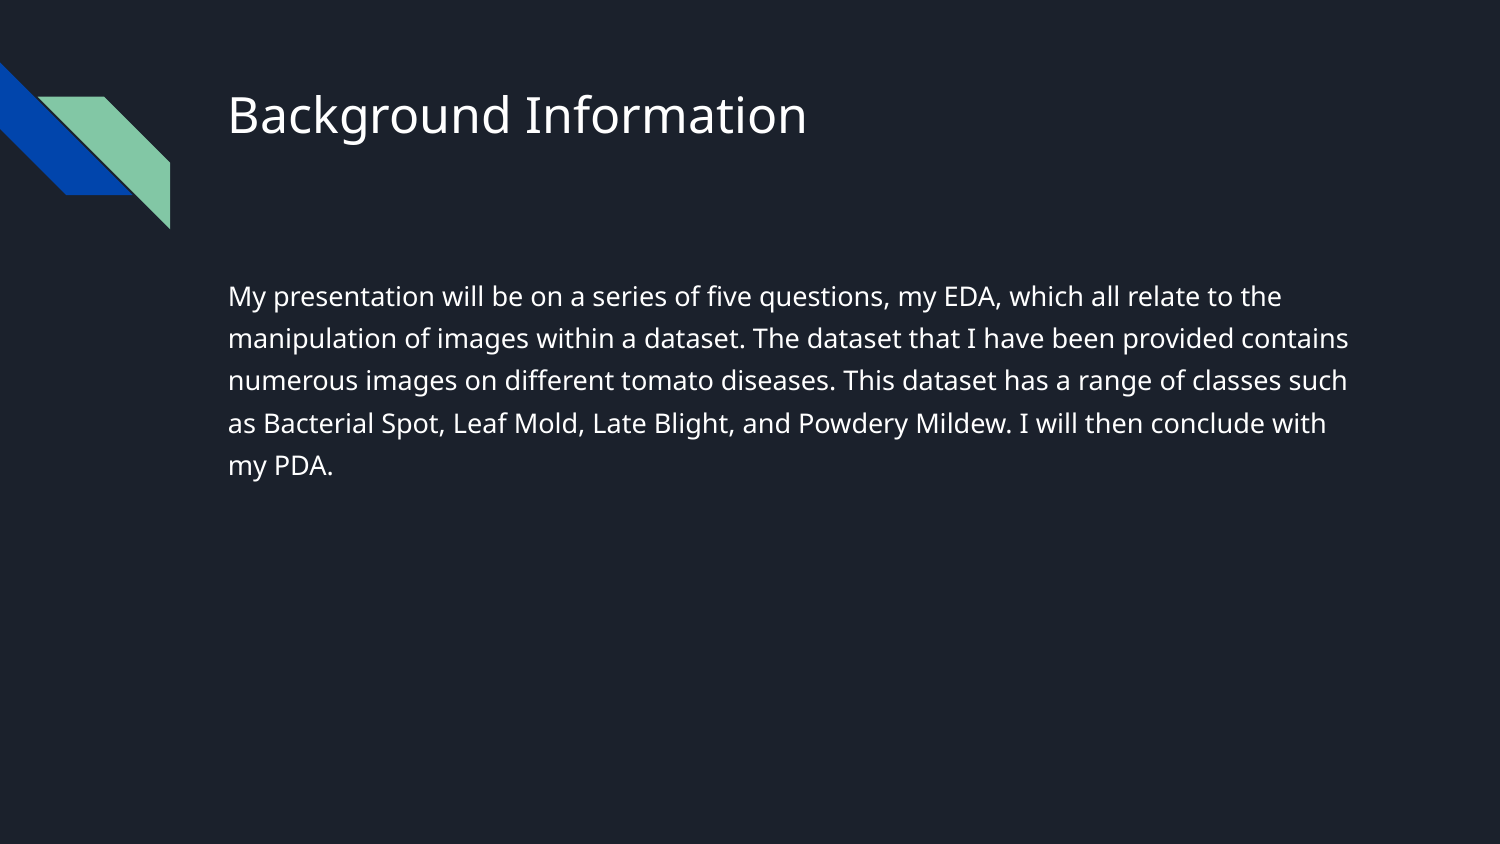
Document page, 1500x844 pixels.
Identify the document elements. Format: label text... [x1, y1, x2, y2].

list My presentation will be on a series of five questions, my EDA, which all relate to the manipulation of images within a dataset. The dataset that I have been provided contains numerous images on different tomato diseases. This dataset has a range of classes such as Bacterial Spot, Leaf Mold, Late Blight, and Powdery Mildew. I will then conclude with my PDA. [212, 257, 1368, 735]
title Background Information [212, 64, 1368, 215]
